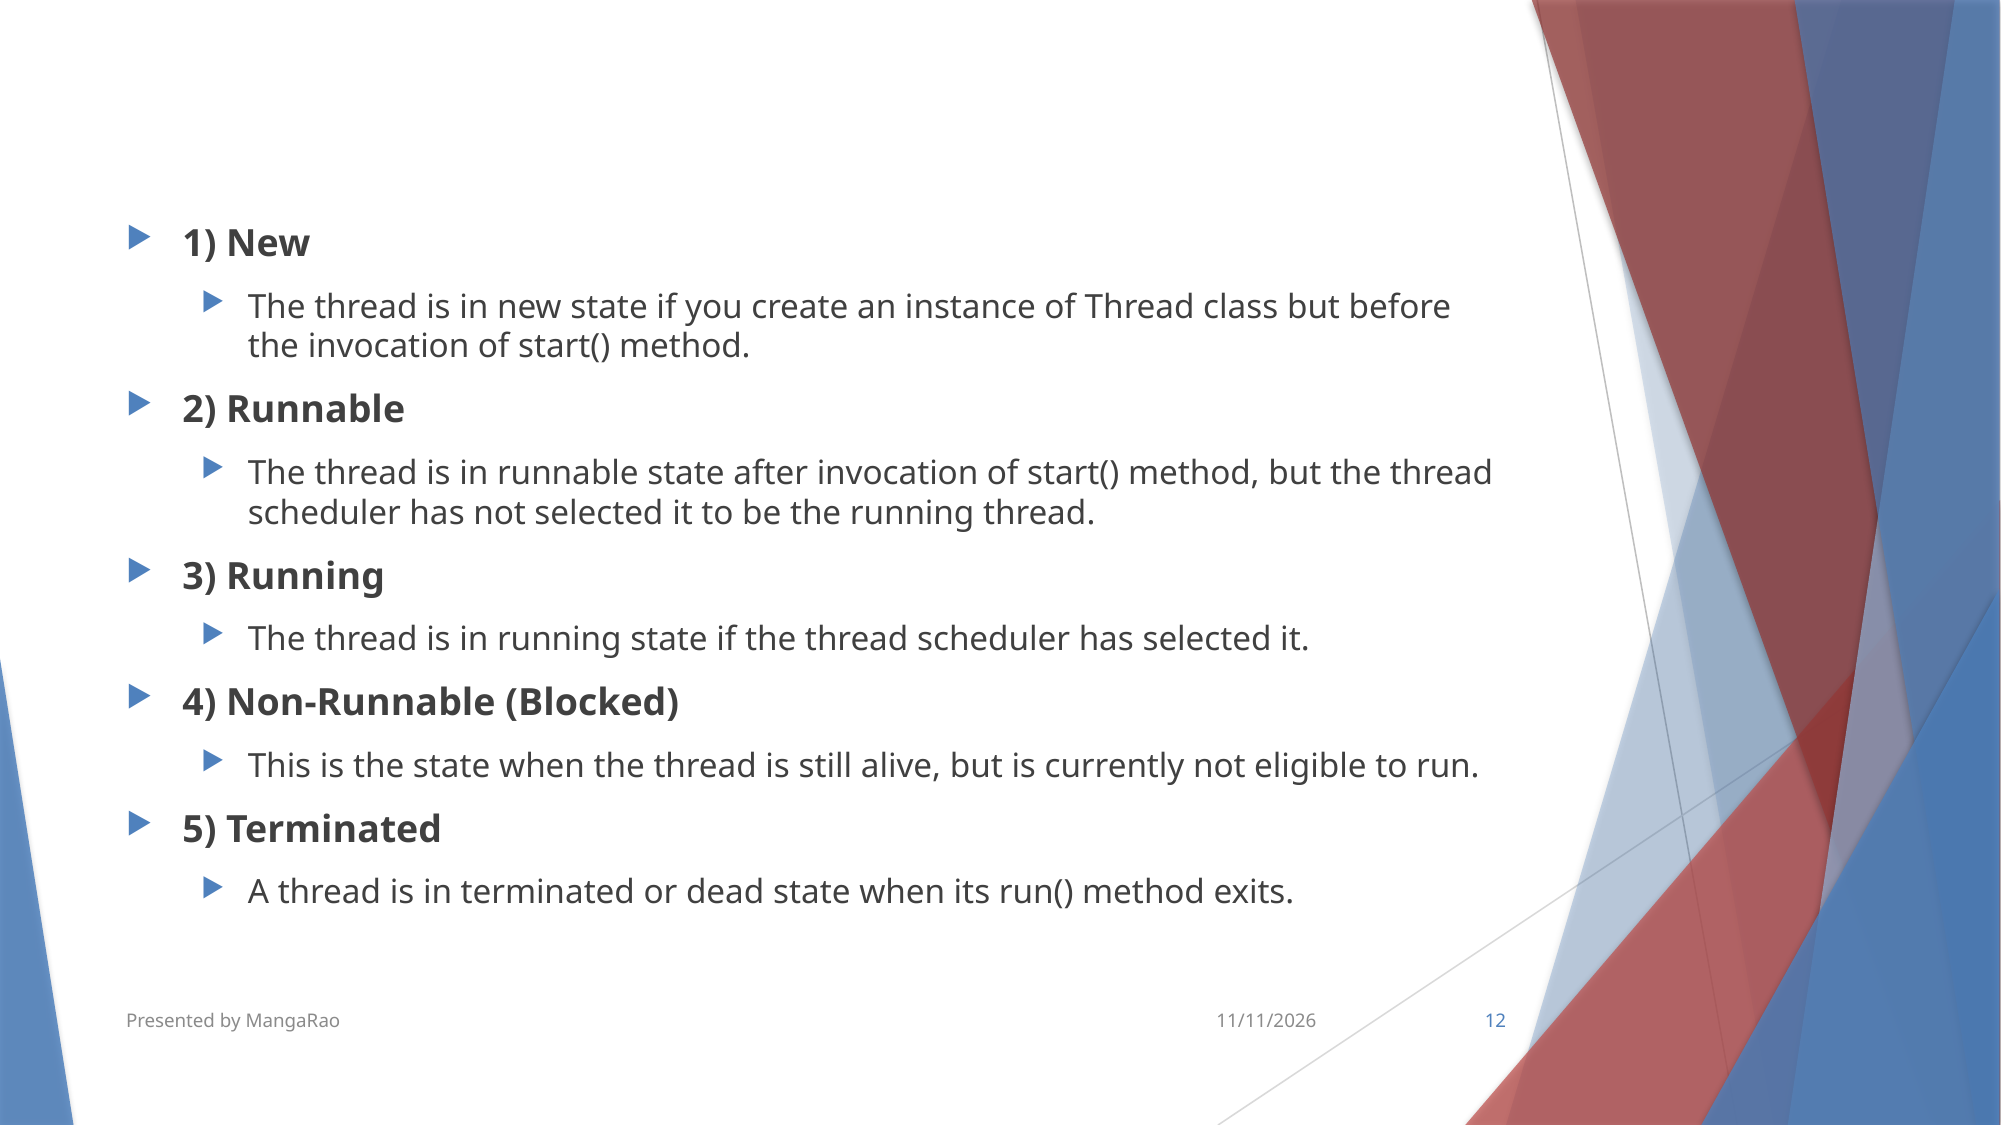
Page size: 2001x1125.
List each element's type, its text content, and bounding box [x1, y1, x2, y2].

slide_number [1181, 991, 1332, 1051]
slide_number 12 [1409, 991, 1522, 1051]
footer Presented by MangaRao [111, 991, 1145, 1051]
list 1) New The thread is in new state if you create an instance of Thread class but before the invocation of start() method. 2) Runnable The thread is in runnable state after invocation of start() method, but the thread scheduler has not selected it to be the running thread. 3) Running The thread is in running state if the thread scheduler has selected it. 4) Non-Runnable (Blocked) This is the state when the thread is still alive, but is currently not eligible to run. 5) Terminated A thread is in terminated or dead state when its run() method exits. [111, 211, 1522, 991]
